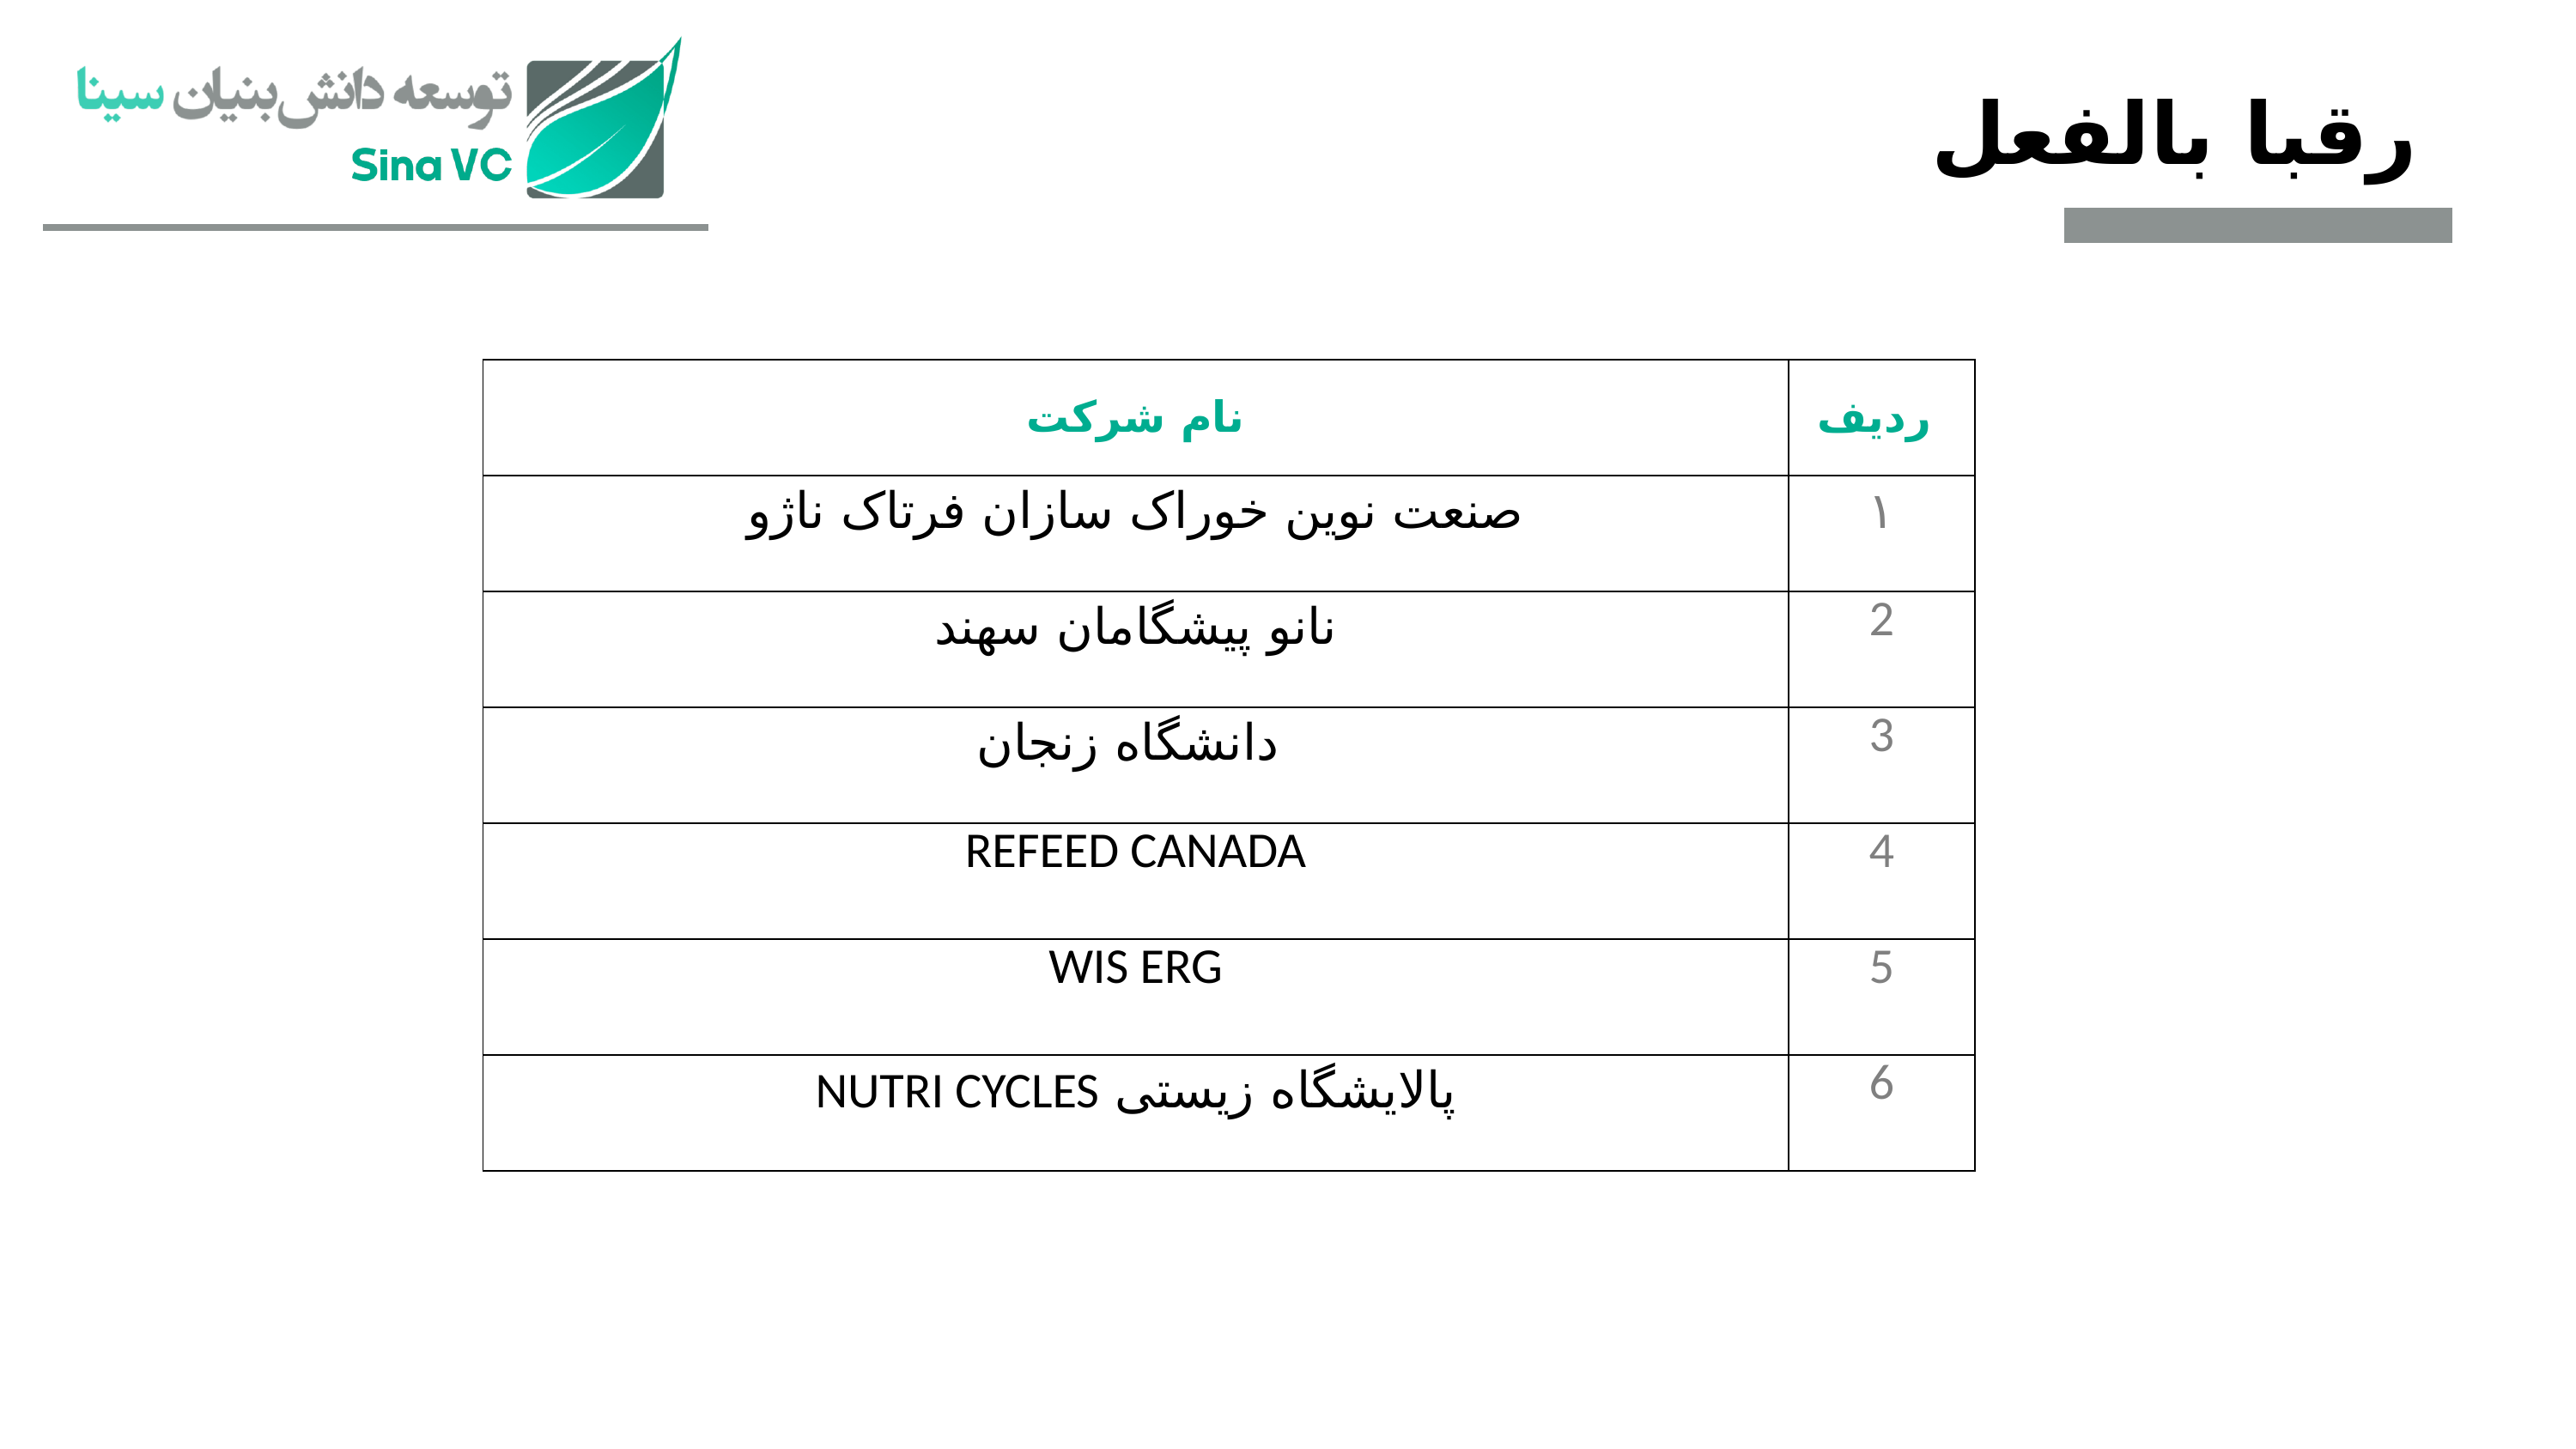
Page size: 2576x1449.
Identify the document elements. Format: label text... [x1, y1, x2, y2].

table_cell دانشگاه زنجان [483, 708, 1788, 822]
table_header ردیف [1789, 361, 1974, 475]
text_box [42, 224, 709, 231]
text_box رقبا بالفعل [1921, 91, 2447, 182]
table_cell صنعت نوین خوراک سازان فرتاک ناژو [483, 476, 1788, 591]
table_cell 2 [1789, 592, 1974, 706]
table_cell REFEED CANADA [483, 824, 1788, 938]
table_cell نانو پیشگامان سهند [483, 592, 1788, 706]
text_box [2063, 208, 2453, 243]
table_cell پالایشگاه زیستی NUTRI CYCLES [483, 1056, 1788, 1170]
table_cell 4 [1789, 824, 1974, 938]
table_header نام شرکت [483, 361, 1788, 475]
table_cell 5 [1789, 940, 1974, 1054]
table_cell ۱ [1789, 476, 1974, 591]
picture [76, 35, 682, 199]
table_cell 3 [1789, 708, 1974, 822]
table_cell WIS ERG [483, 940, 1788, 1054]
table_cell 6 [1789, 1056, 1974, 1170]
